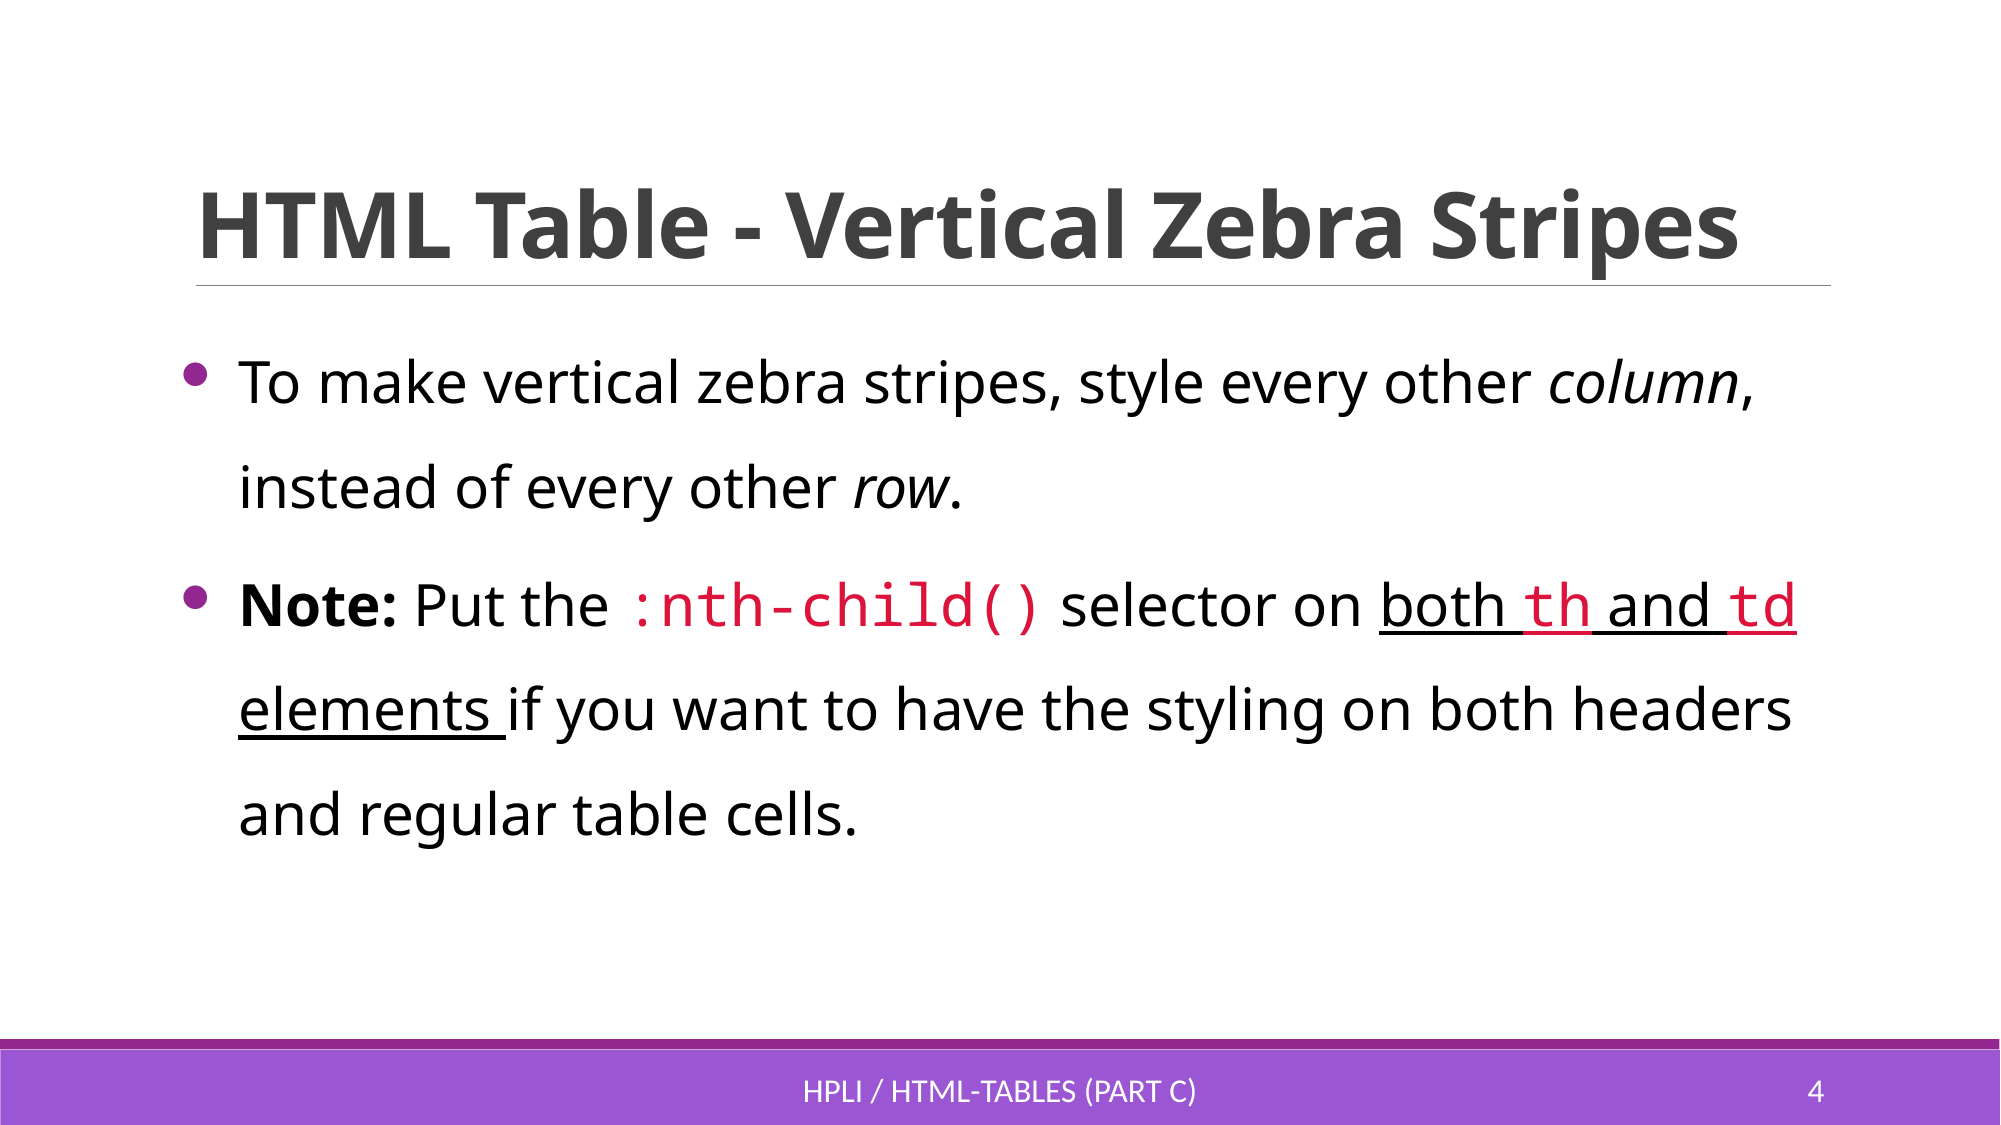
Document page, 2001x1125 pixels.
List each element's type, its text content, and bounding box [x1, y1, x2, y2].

title HTML Table - Vertical Zebra Stripes [180, 47, 1830, 285]
footer HPLI / HTML-Tables (part C) [604, 1059, 1396, 1120]
slide_number 3 [1624, 1059, 1840, 1120]
list To make vertical zebra stripes, style every other column, instead of every other row. Note: Put the :nth-child() selector on both th and td elements if you want to have the styling on both headers and regular table cells. [180, 302, 1830, 963]
